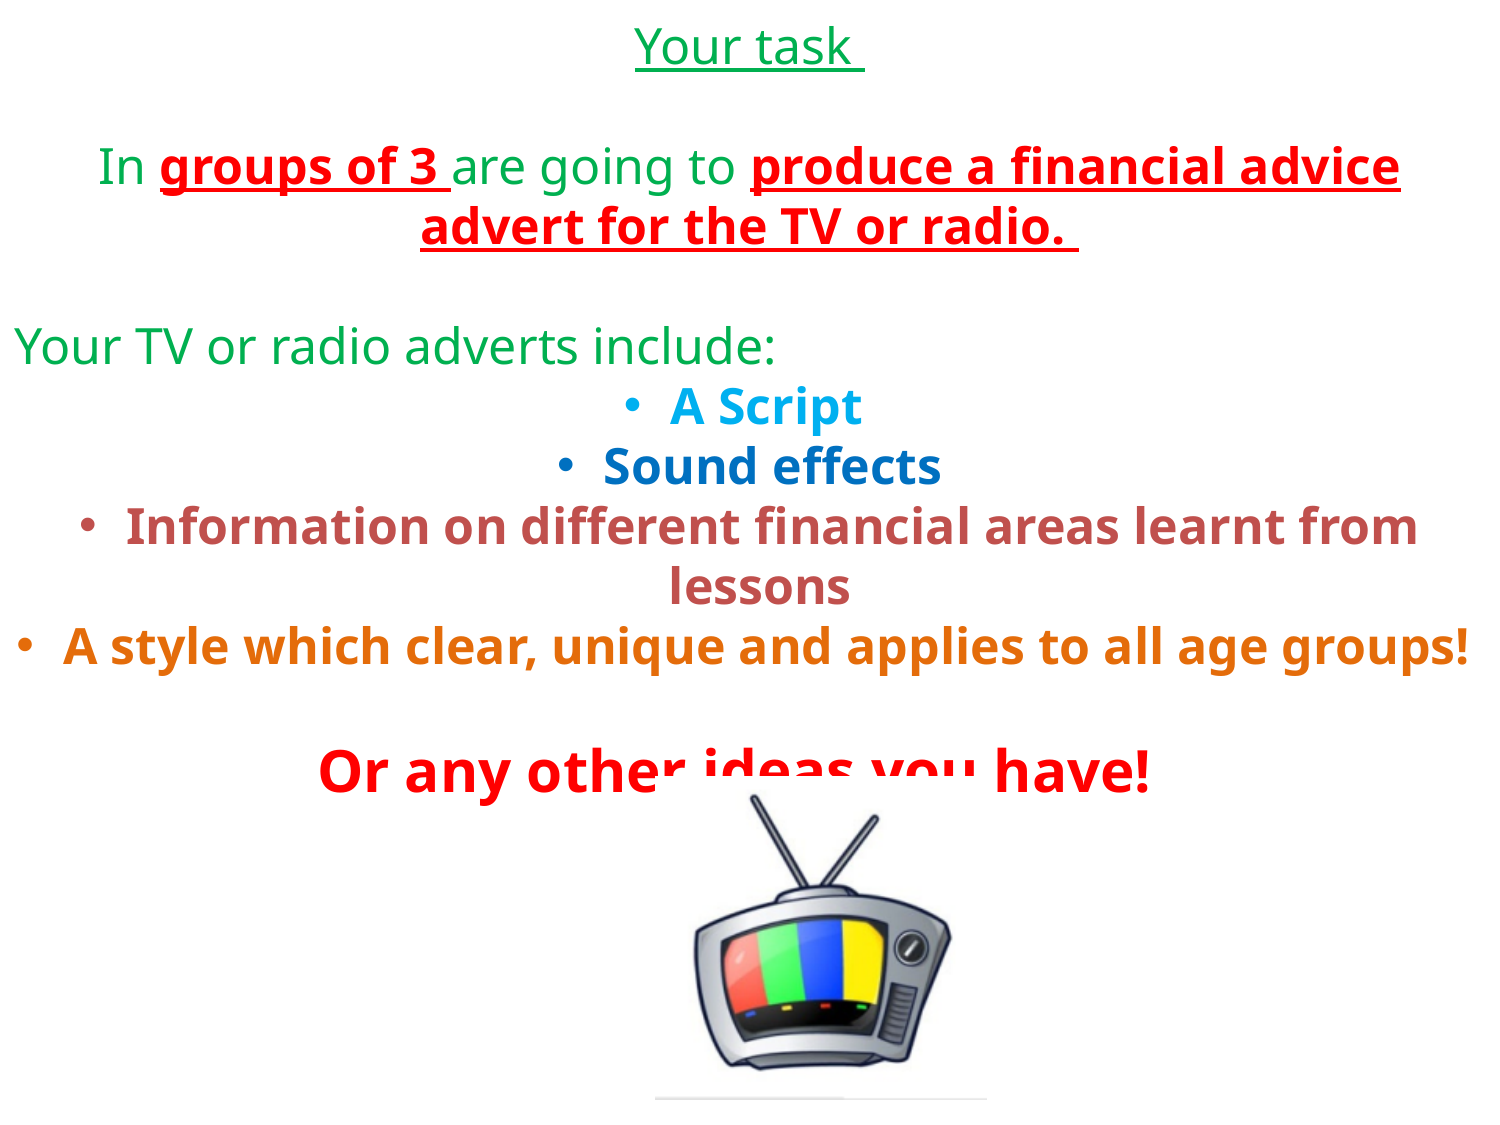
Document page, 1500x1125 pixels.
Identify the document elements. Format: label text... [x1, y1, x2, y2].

picture [655, 776, 987, 1101]
text_box Your task In groups of 3 are going to produce a financial advice advert for the TV or radio. Your TV or radio adverts include: A Script Sound effects Information on different financial areas learnt from lessons A style which clear, unique and applies to all age groups! Or any other ideas you have! [0, 6, 1500, 857]
